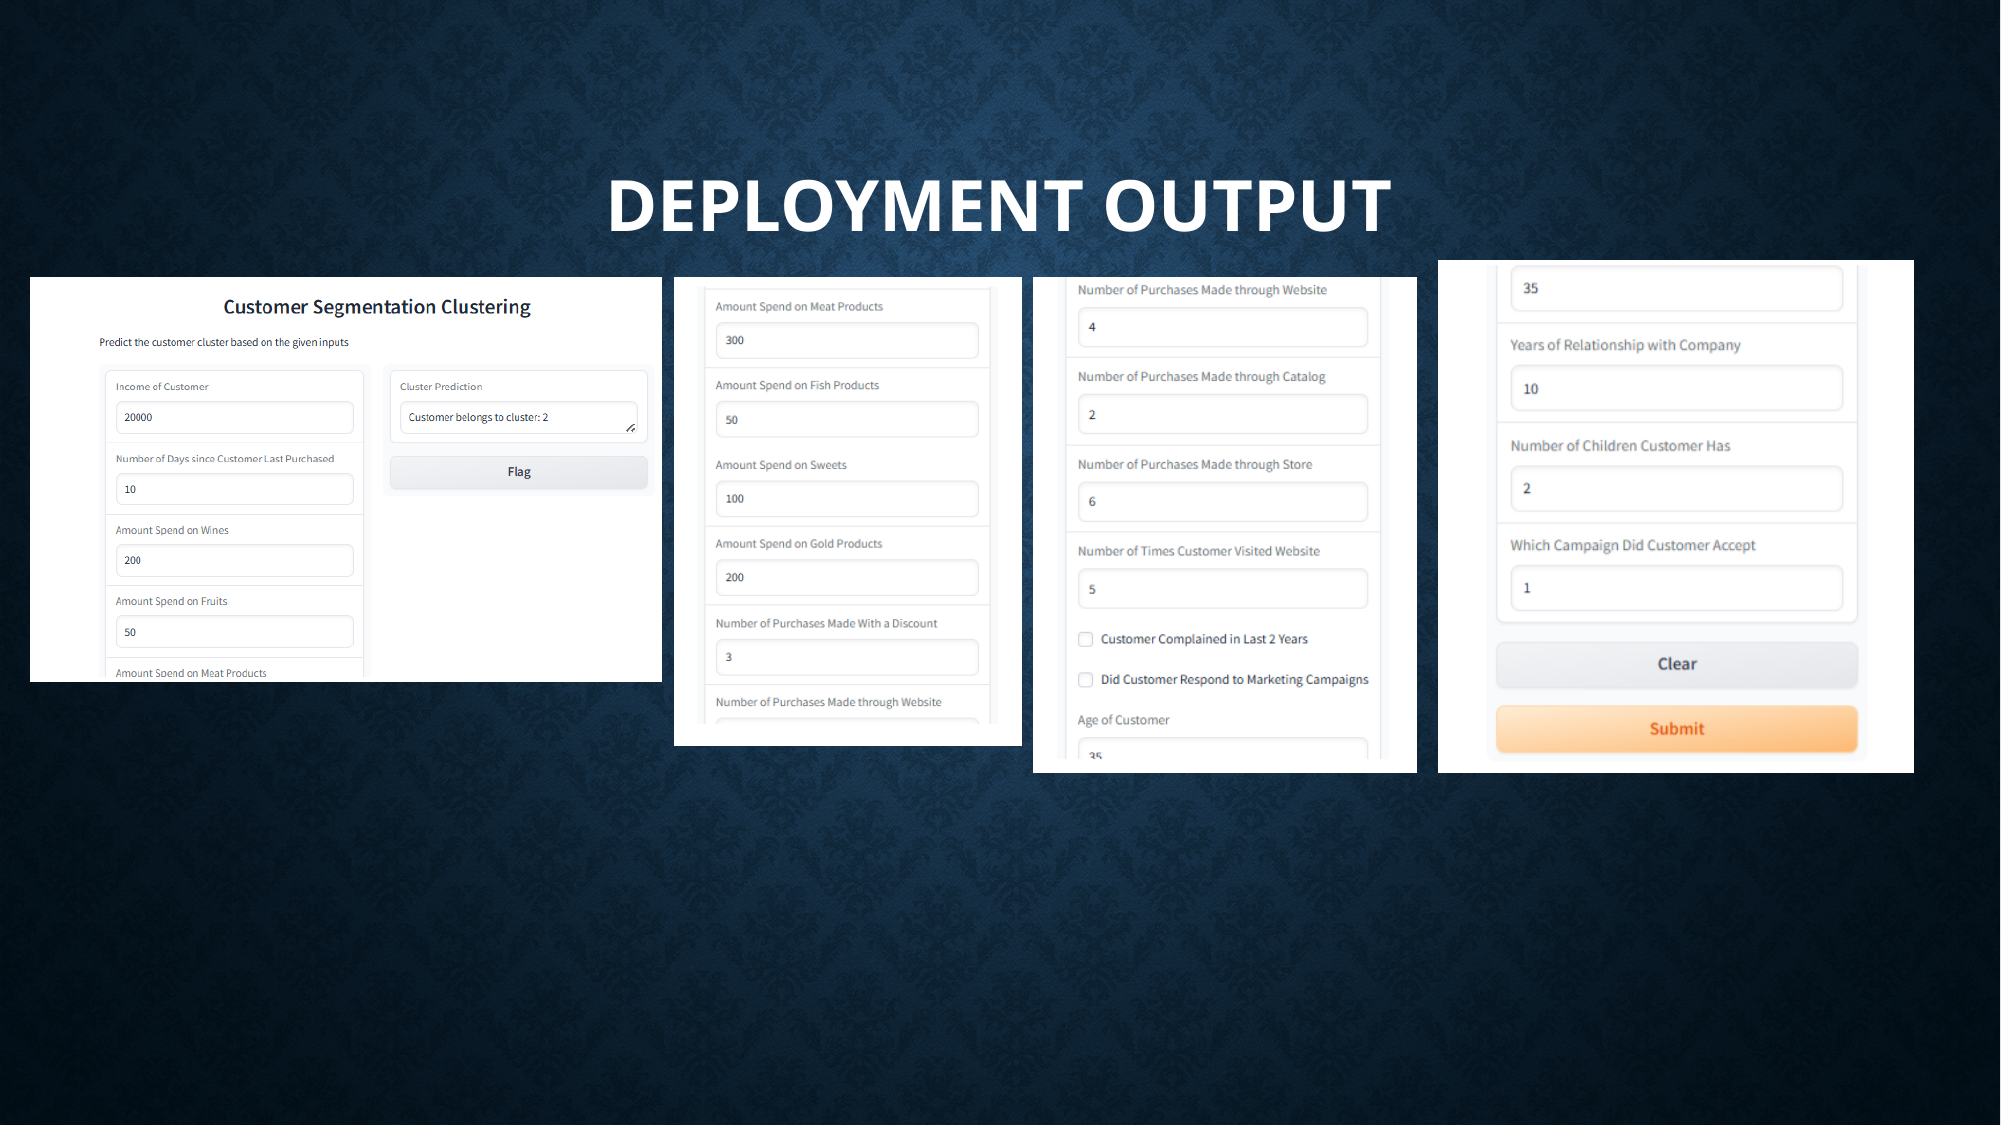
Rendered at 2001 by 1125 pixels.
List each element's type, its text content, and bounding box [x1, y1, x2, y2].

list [30, 276, 663, 682]
picture [1438, 259, 1915, 773]
title Deployment output [149, 99, 1849, 318]
picture [673, 276, 1023, 746]
picture [1033, 276, 1418, 773]
